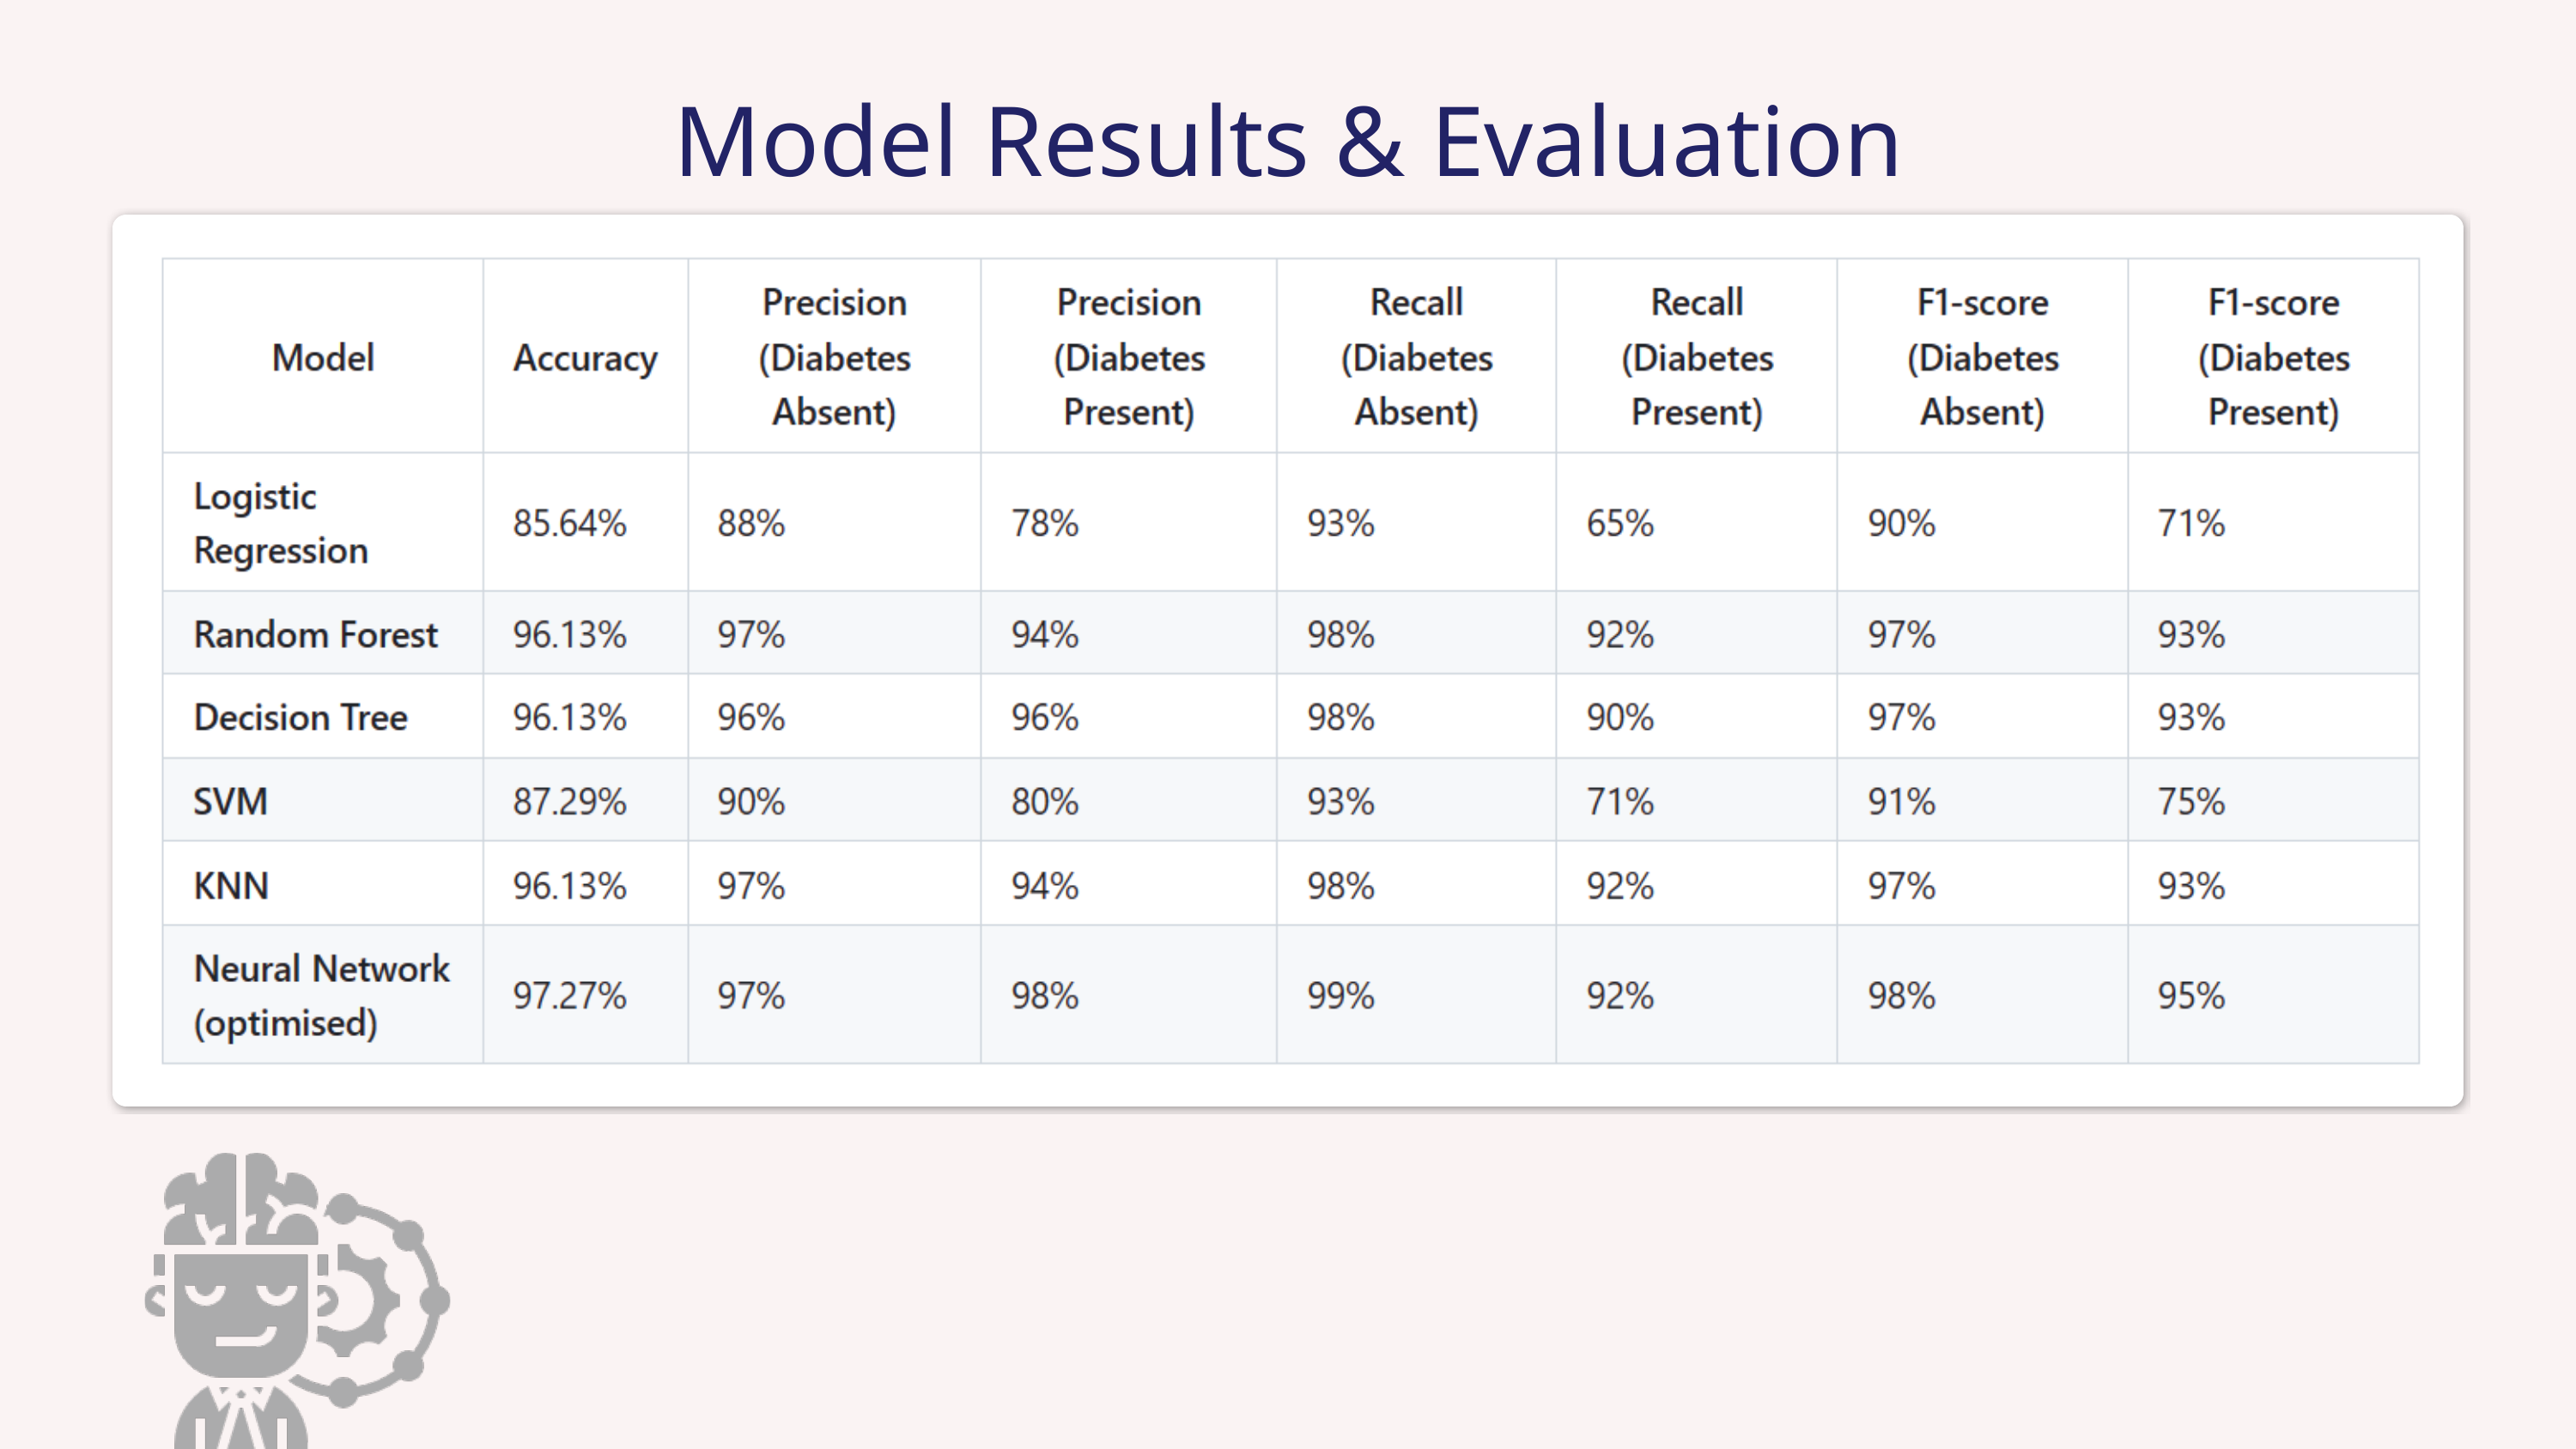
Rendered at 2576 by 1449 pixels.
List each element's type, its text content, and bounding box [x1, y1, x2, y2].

text_box [144, 1153, 451, 1449]
picture [139, 241, 2437, 1081]
text_box Model Results & Evaluation [249, 38, 2330, 197]
